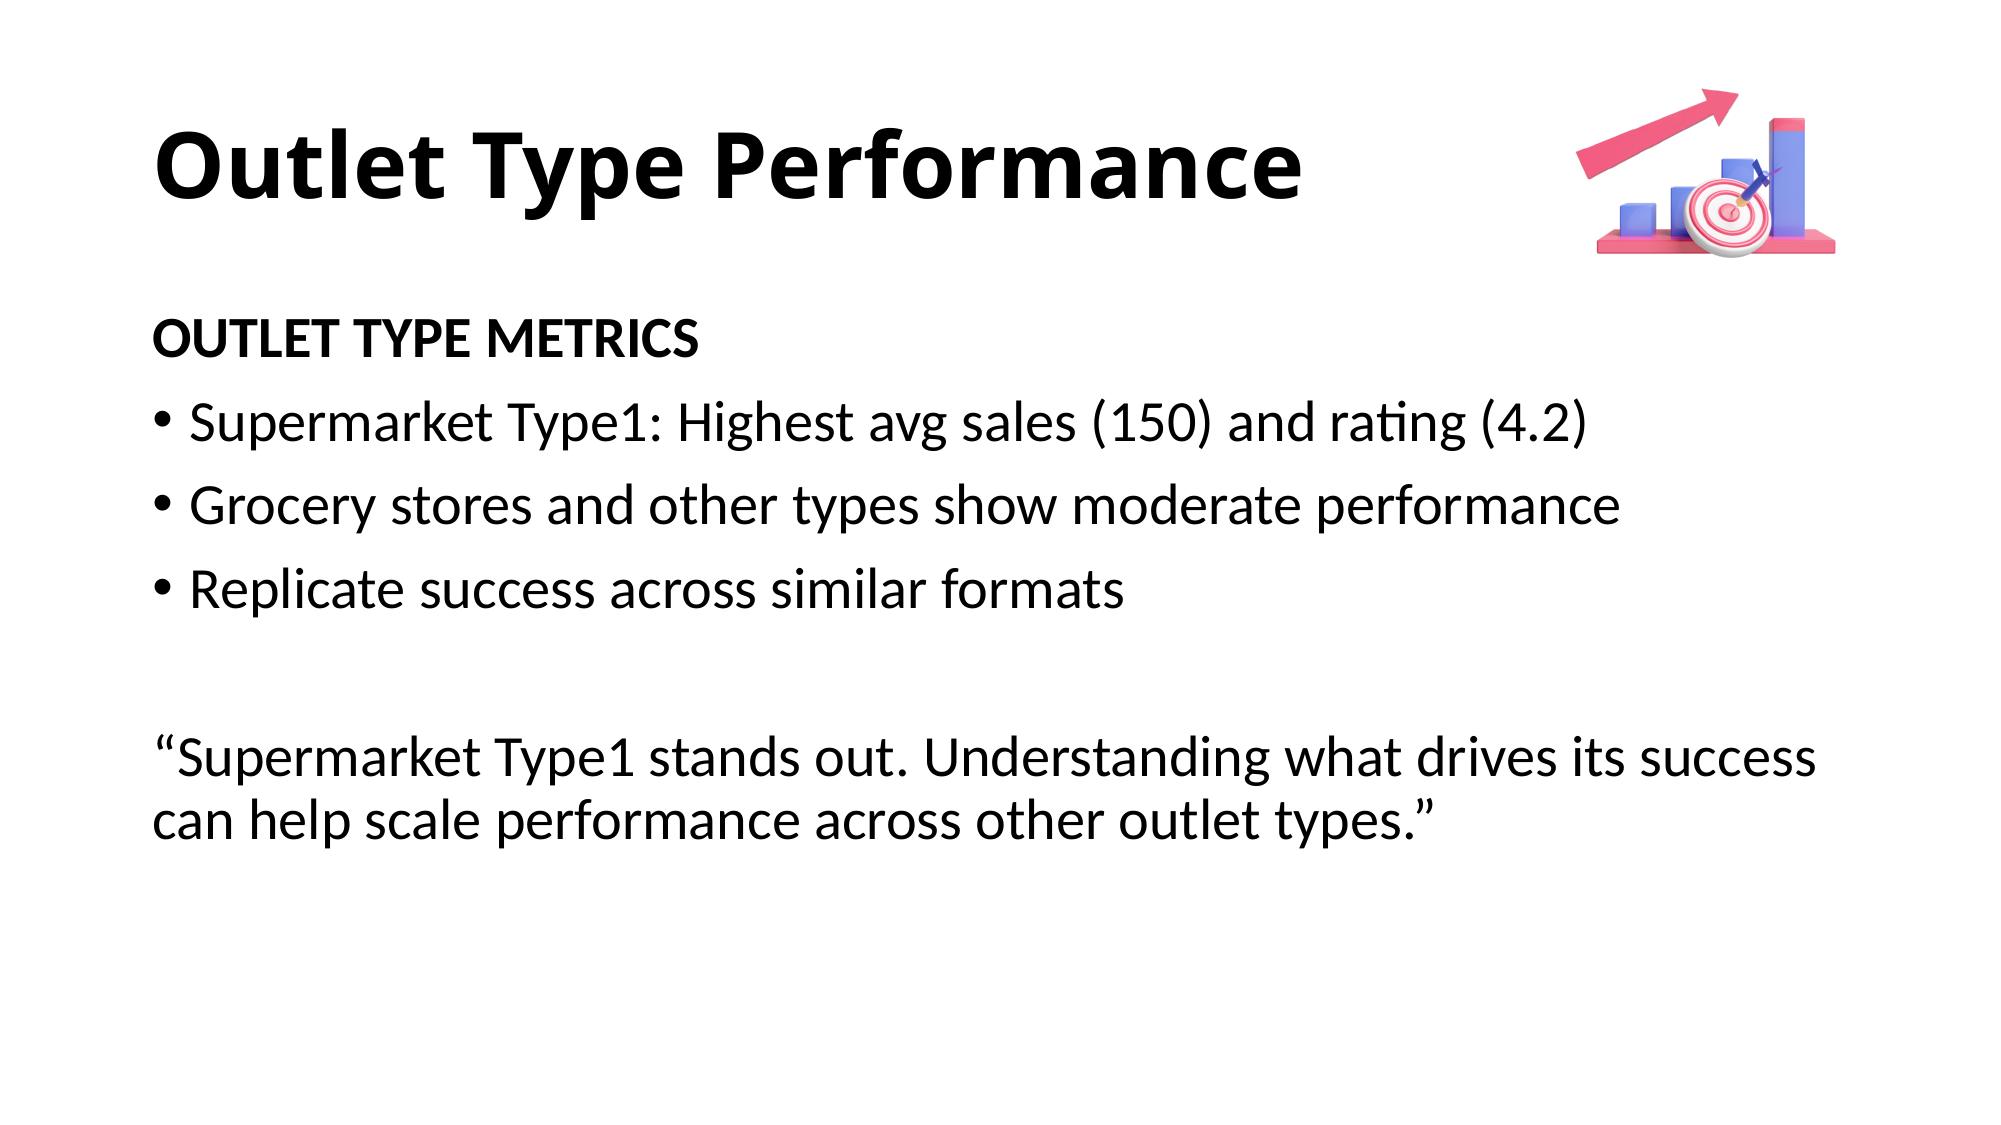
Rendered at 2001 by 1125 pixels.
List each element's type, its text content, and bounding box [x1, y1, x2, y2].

title Outlet Type Performance [137, 59, 1863, 278]
picture [1550, 71, 1863, 267]
list OUTLET TYPE METRICS Supermarket Type1: Highest avg sales (150) and rating (4.2) Grocery stores and other types show moderate performance Replicate success across similar formats “Supermarket Type1 stands out. Understanding what drives its success can help scale performance across other outlet types.” [137, 299, 1863, 1014]
